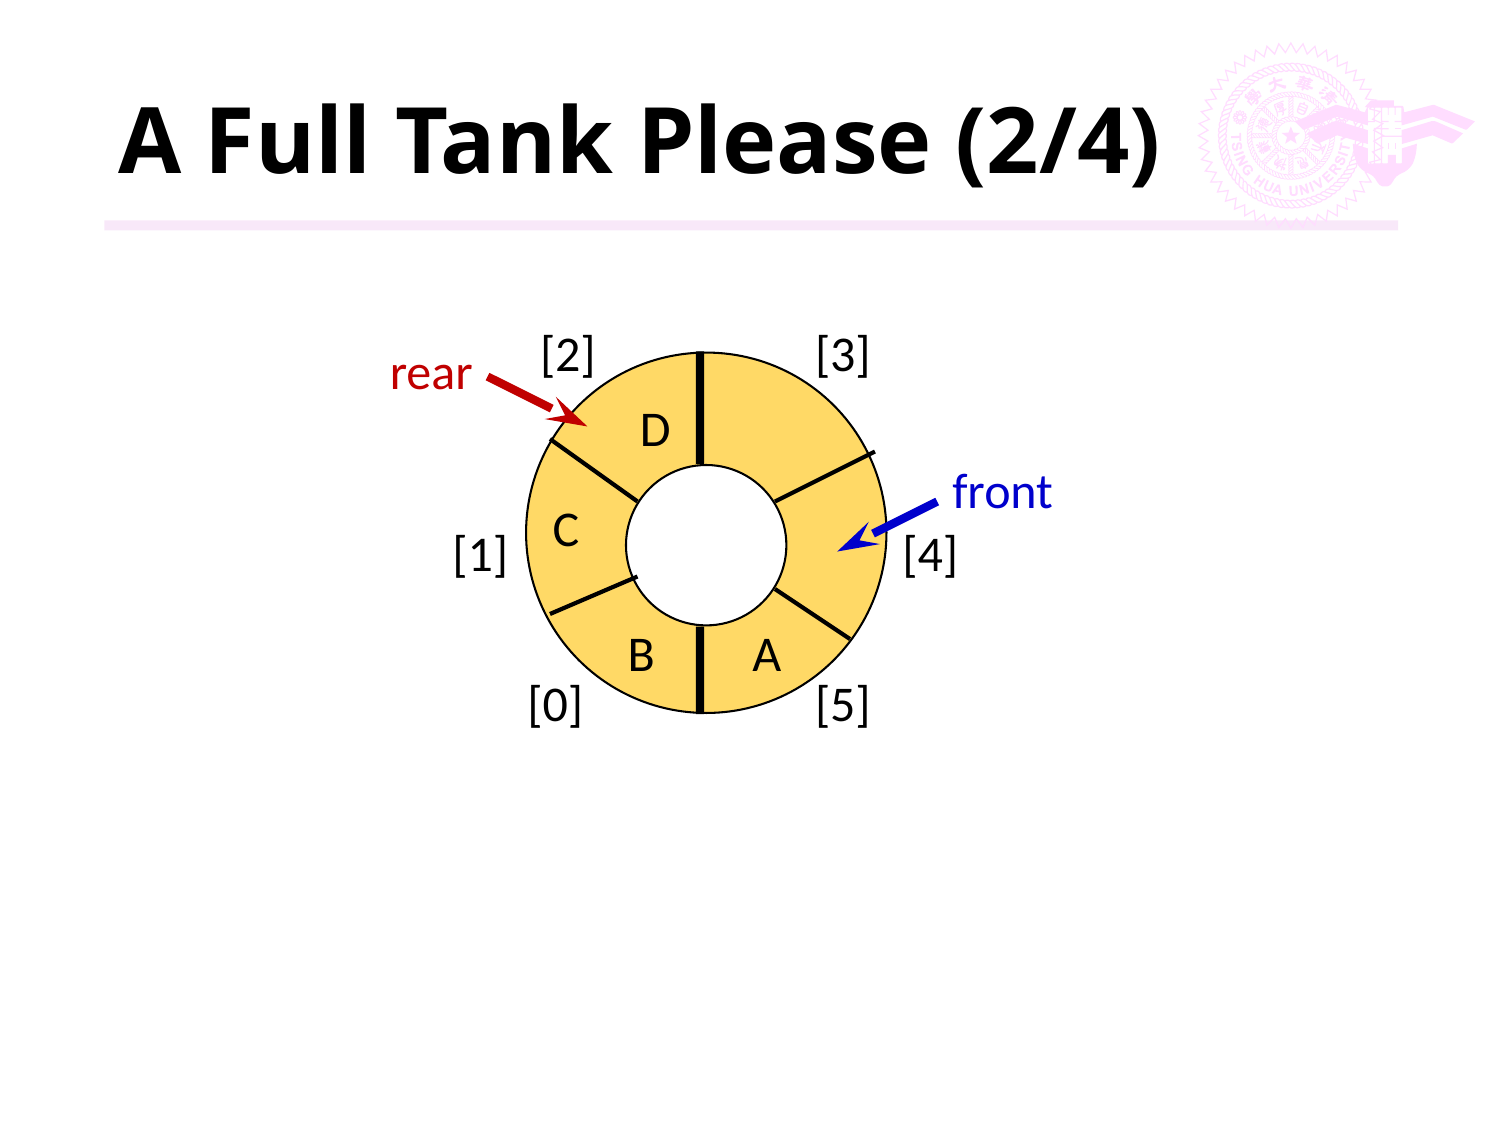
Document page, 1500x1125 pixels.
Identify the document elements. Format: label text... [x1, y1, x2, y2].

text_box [363, 314, 1088, 740]
title A Full Tank Please (2/4) [103, 59, 1397, 228]
